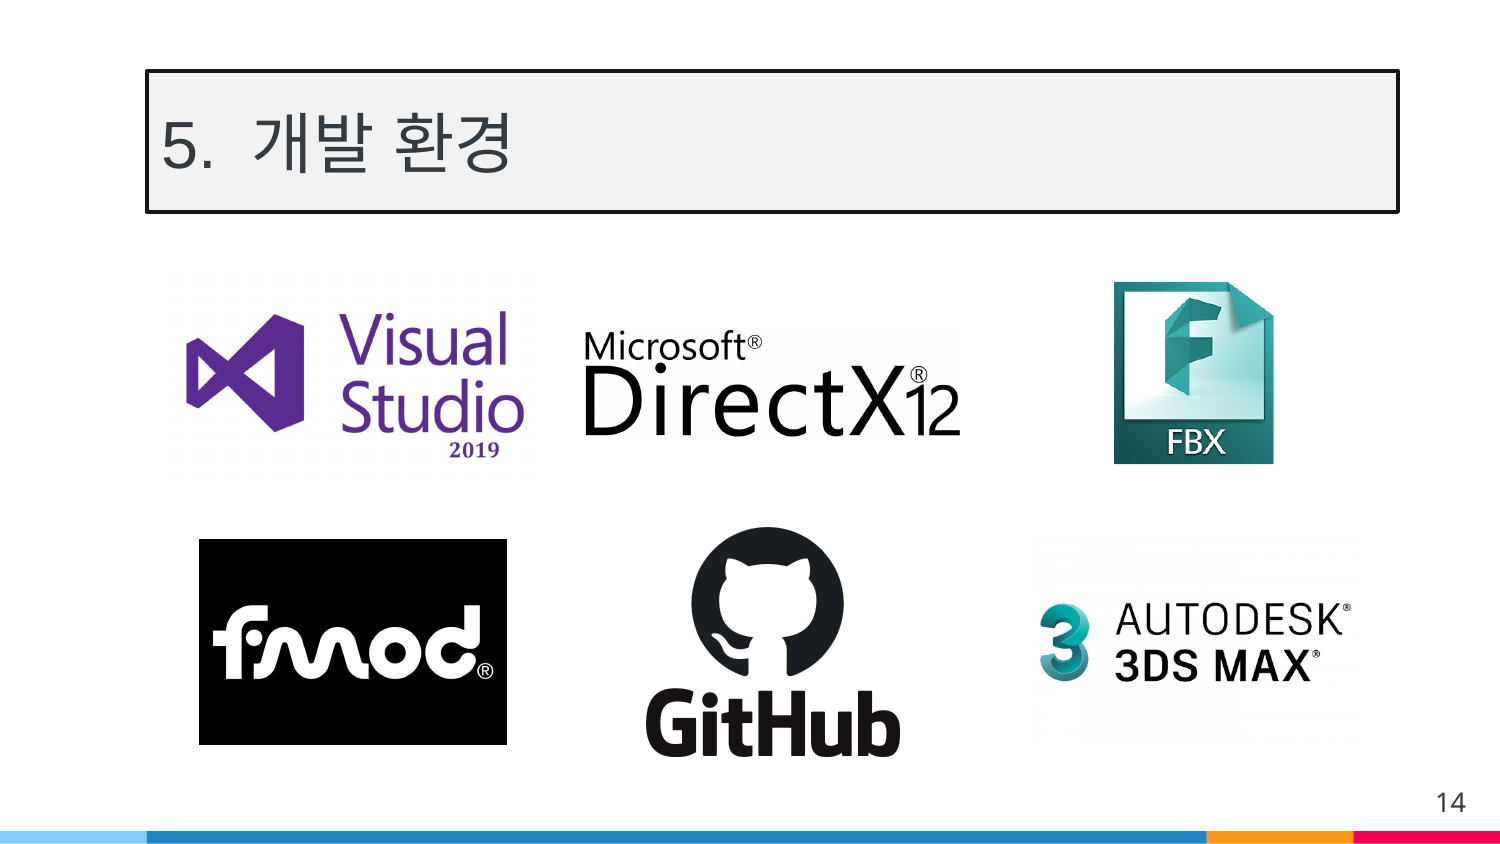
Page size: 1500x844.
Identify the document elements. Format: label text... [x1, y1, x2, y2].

title 5. 개발 환경 [145, 69, 1400, 214]
picture [1066, 271, 1322, 476]
picture [645, 527, 900, 758]
picture [198, 539, 508, 746]
slide_number 14 [1391, 770, 1482, 822]
picture [1026, 537, 1362, 748]
picture [167, 263, 539, 482]
picture [581, 327, 965, 438]
